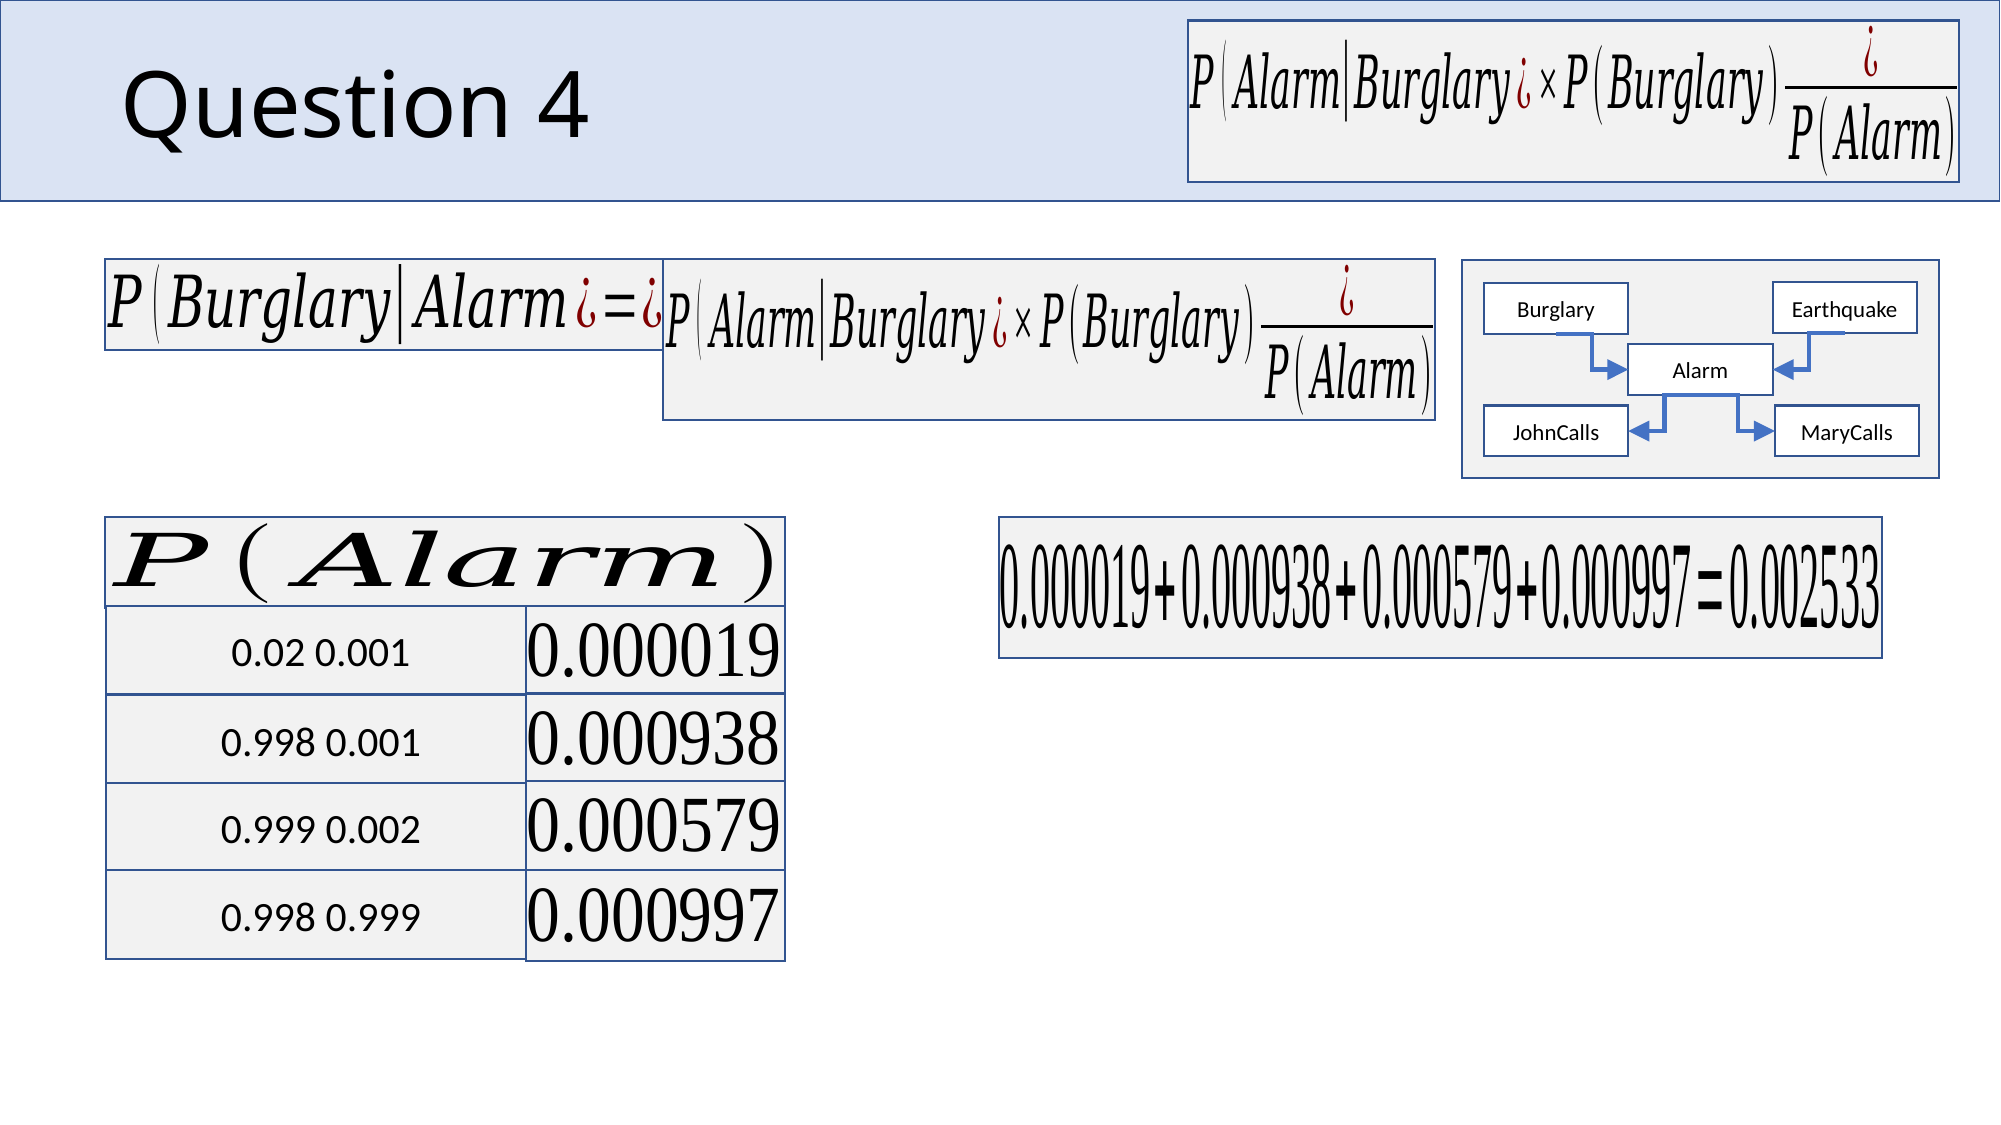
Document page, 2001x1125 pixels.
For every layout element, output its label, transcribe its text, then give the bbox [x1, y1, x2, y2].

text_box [1461, 260, 1940, 478]
text_box [1831, 0, 2000, 202]
text_box [0, 0, 105, 202]
title Question 4 [105, 0, 1831, 217]
